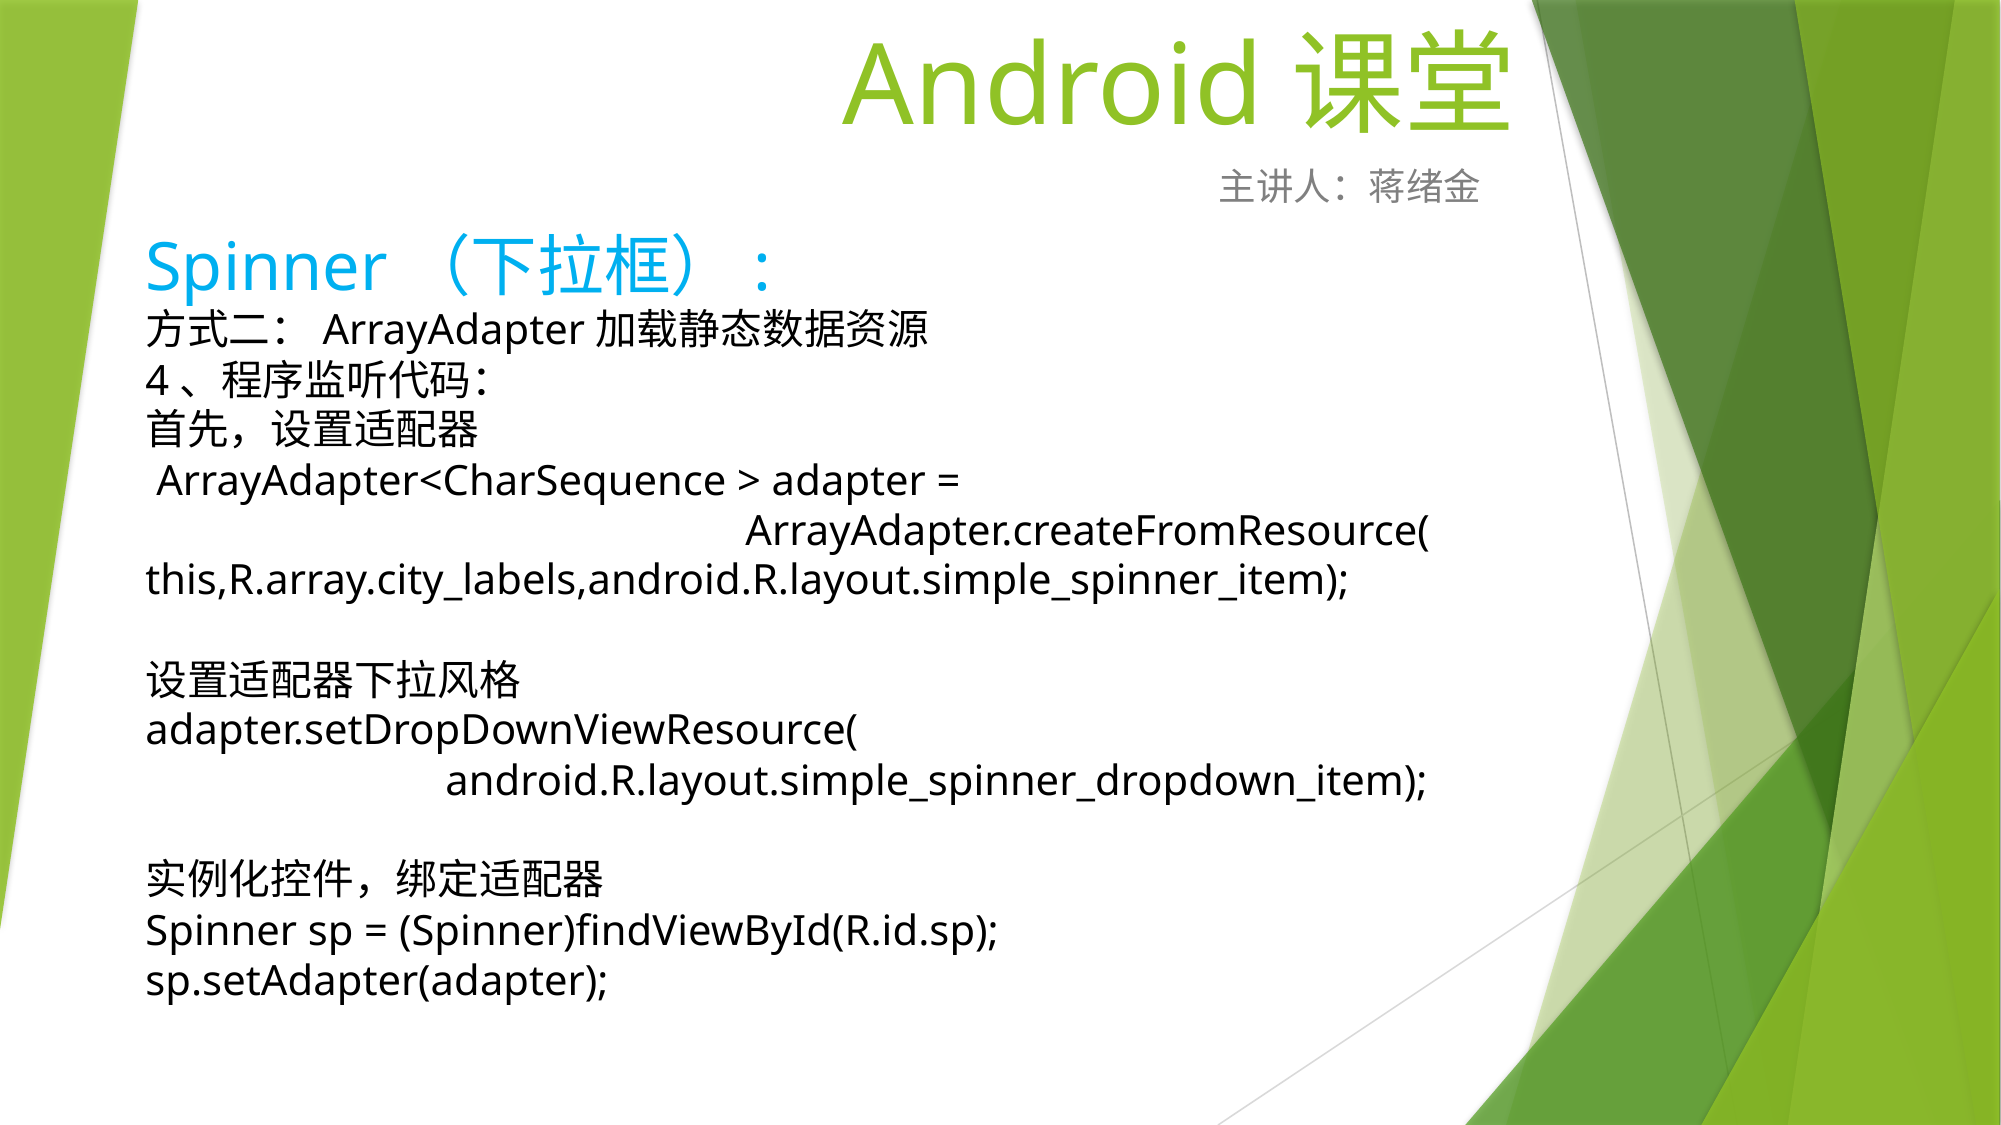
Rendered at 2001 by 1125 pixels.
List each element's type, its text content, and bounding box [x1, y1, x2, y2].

title Android课堂 [256, 0, 1531, 155]
subtitle 主讲人：蒋绪金 [210, 154, 1514, 215]
text_box Spinner（下拉框）: 方式二：ArrayAdapter加载静态数据资源 4、程序监听代码： 首先，设置适配器 ArrayAdapter<CharSequence > adapter = ArrayAdapter.createFromResource( this,R.array.city_labels,android.R.layout.simple_spinner_item); 设置适配器下拉风格 adapter.setDropDownViewResource( android.R.layout.simple_spinner_dropdown_item); 实例化控件，绑定适配器 Spinner sp = (Spinner)findViewById(R.id.sp); sp.setAdapter(adapter); [130, 215, 1514, 1011]
